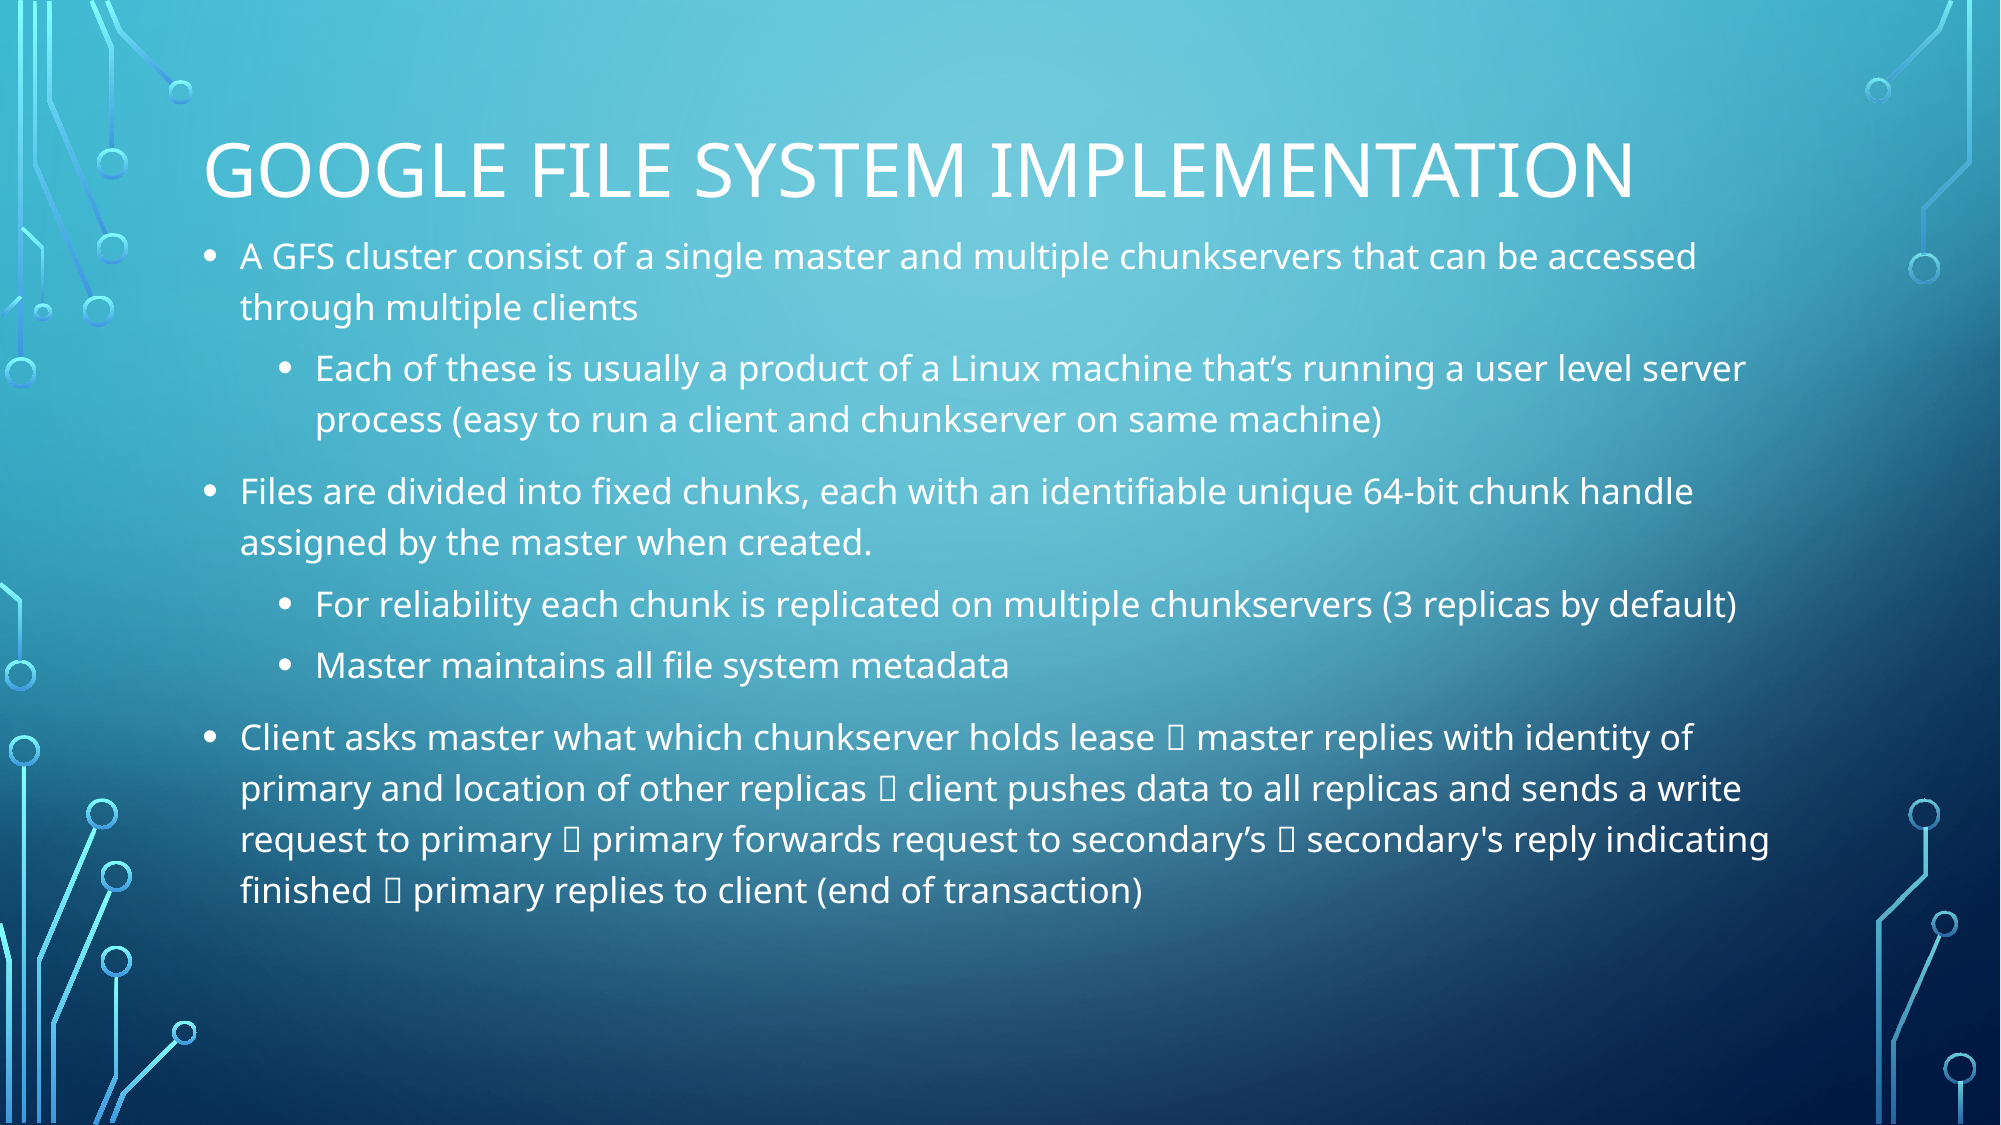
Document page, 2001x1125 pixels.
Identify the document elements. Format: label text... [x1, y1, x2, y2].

title Google file system implementation [187, 101, 1813, 217]
list A GFS cluster consist of a single master and multiple chunkservers that can be accessed through multiple clients Each of these is usually a product of a Linux machine that’s running a user level server process (easy to run a client and chunkserver on same machine) Files are divided into fixed chunks, each with an identifiable unique 64-bit chunk handle assigned by the master when created. For reliability each chunk is replicated on multiple chunkservers (3 replicas by default) Master maintains all file system metadata Client asks master what which chunkserver holds lease  master replies with identity of primary and location of other replicas  client pushes data to all replicas and sends a write request to primary  primary forwards request to secondary’s  secondary's reply indicating finished  primary replies to client (end of transaction) [187, 217, 1813, 950]
